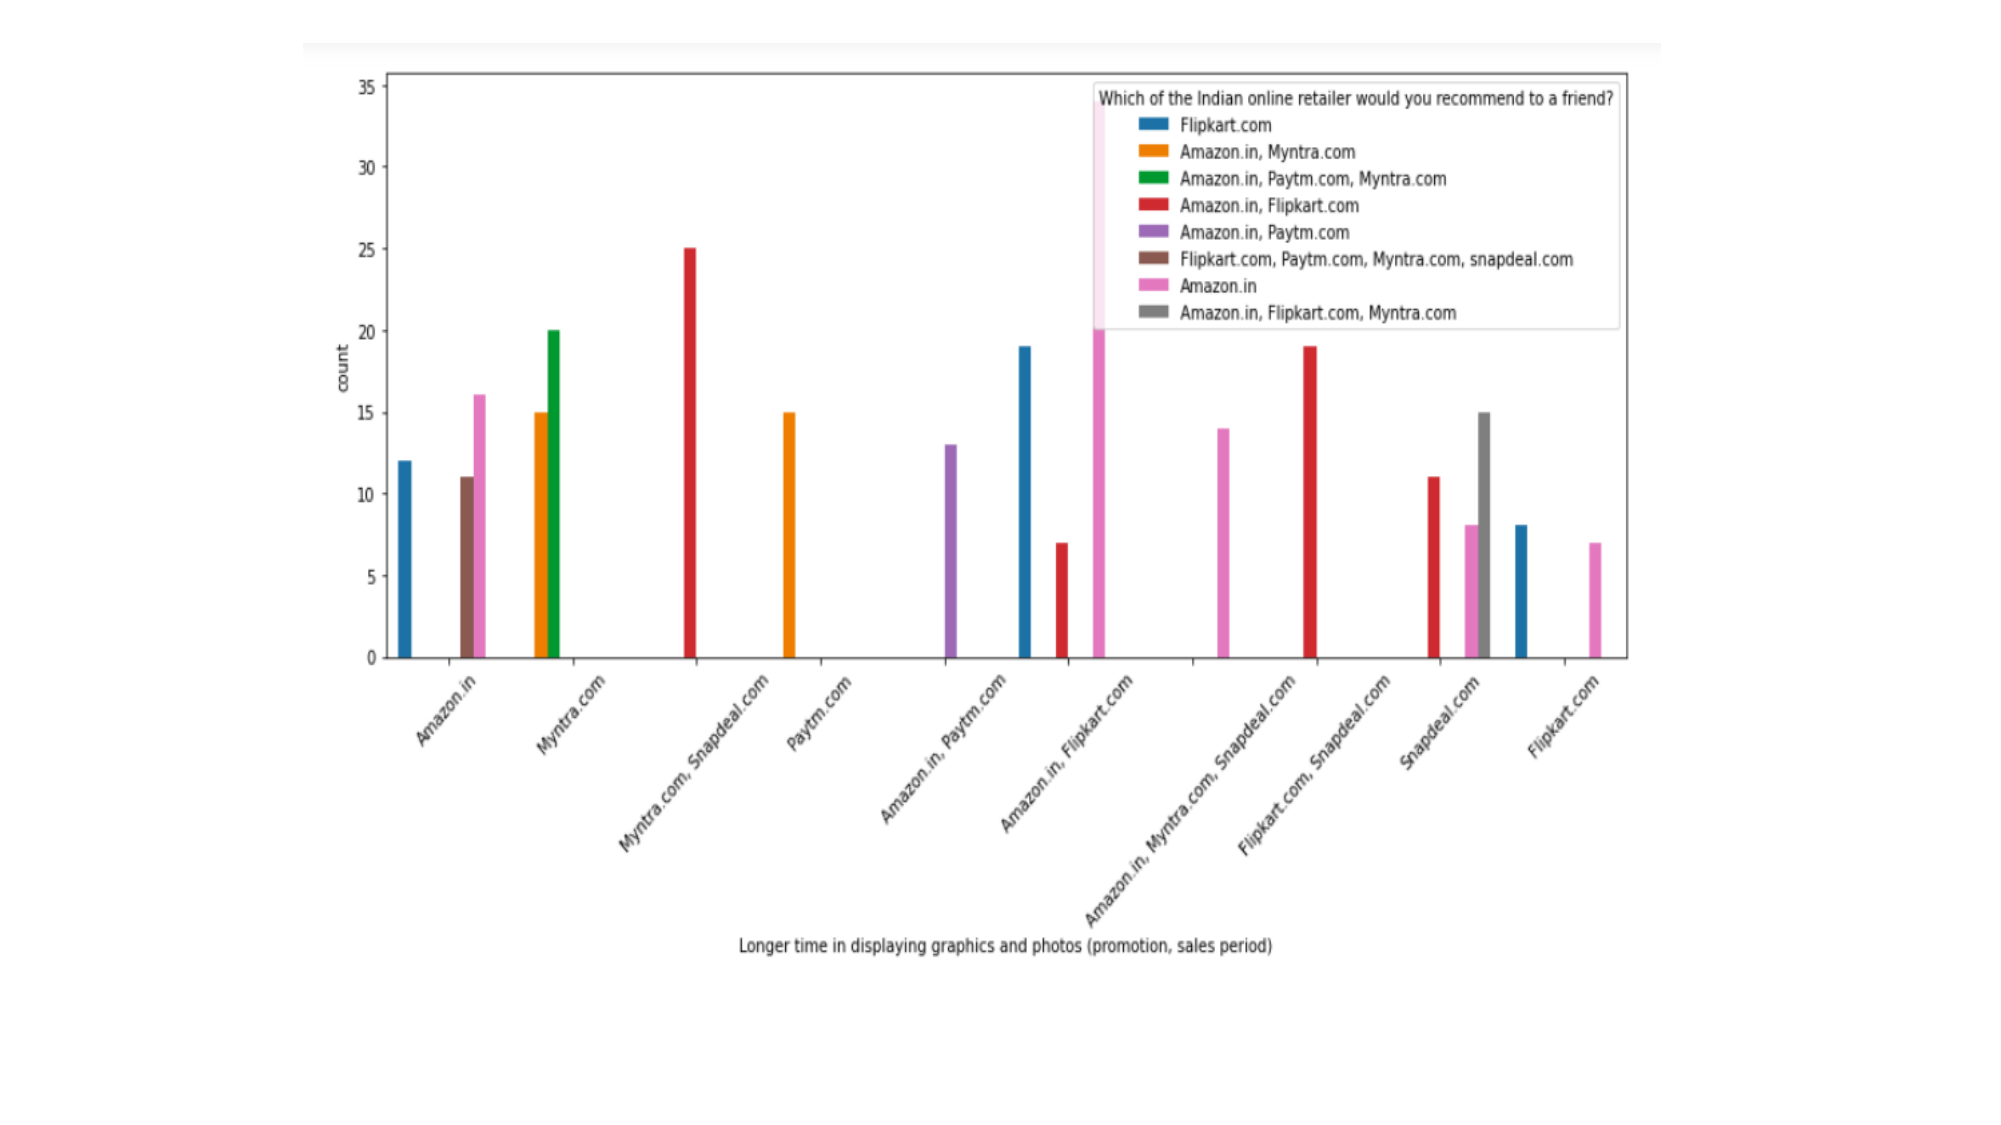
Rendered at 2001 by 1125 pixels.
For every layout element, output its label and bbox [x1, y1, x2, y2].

picture [303, 43, 1661, 983]
